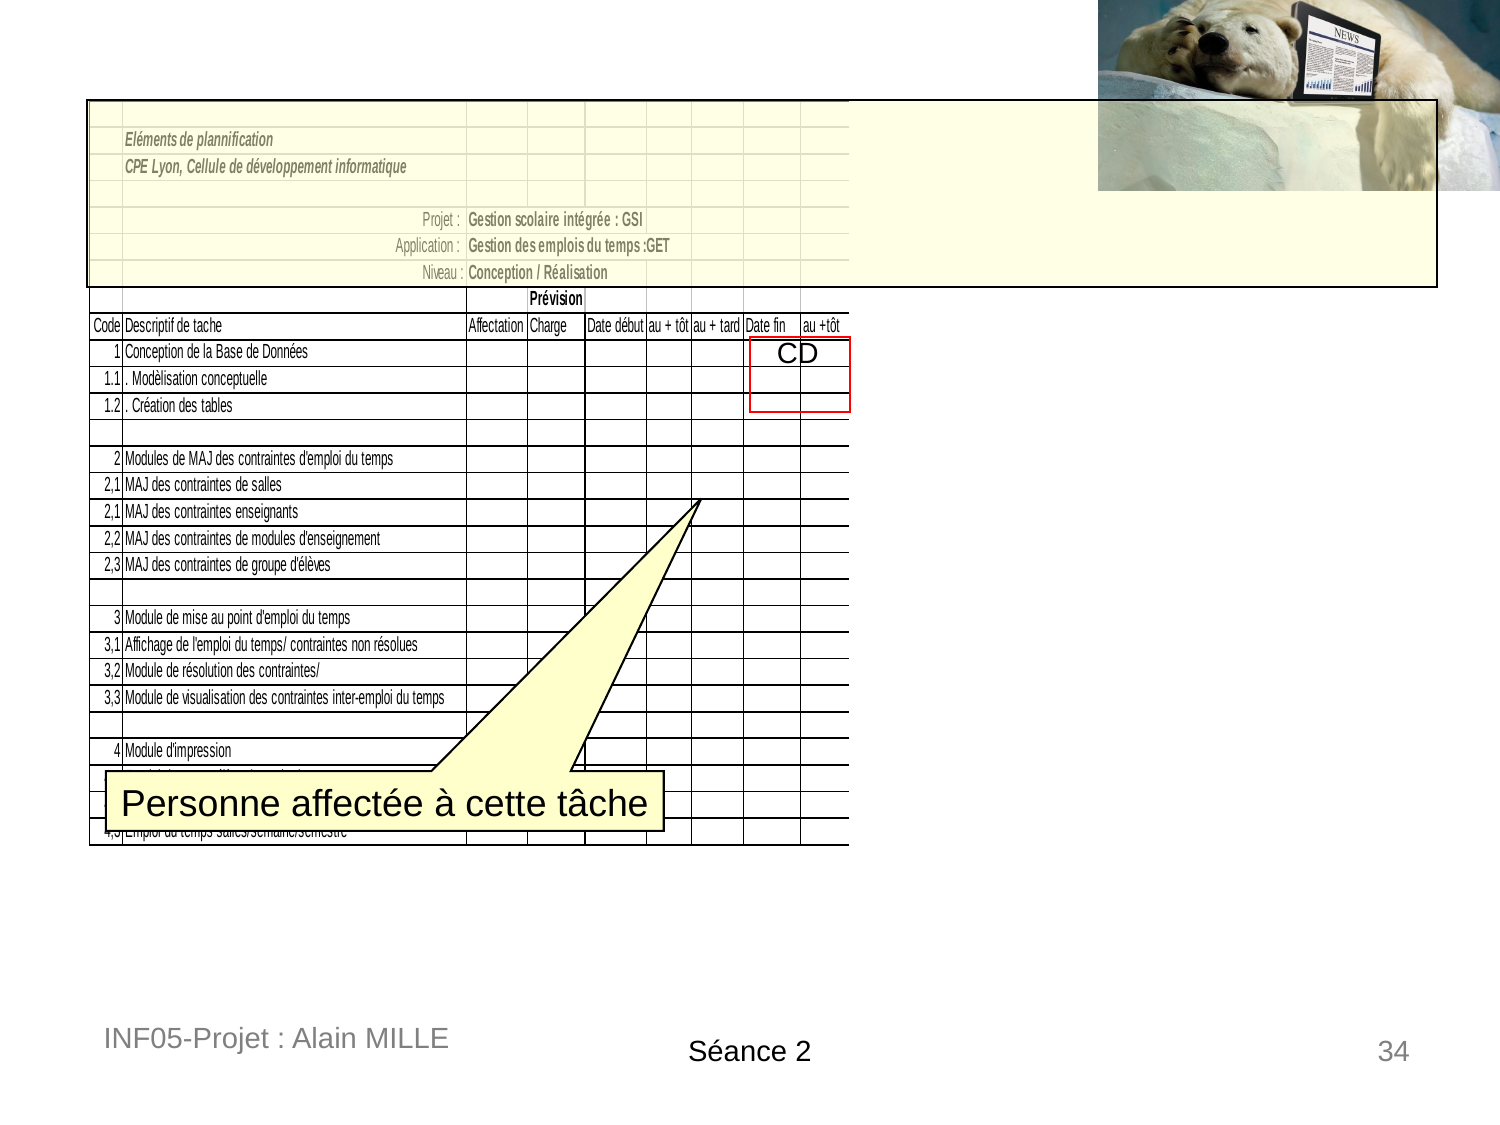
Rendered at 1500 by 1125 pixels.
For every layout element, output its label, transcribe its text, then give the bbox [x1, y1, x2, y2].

slide_number 34 [1074, 1024, 1425, 1103]
footer Séance 2 [512, 1024, 988, 1103]
picture [1098, 0, 1500, 191]
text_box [88, 99, 851, 848]
text_box [851, 99, 1438, 288]
slide_number INF05-Projet : Alain MILLE [88, 1011, 502, 1090]
